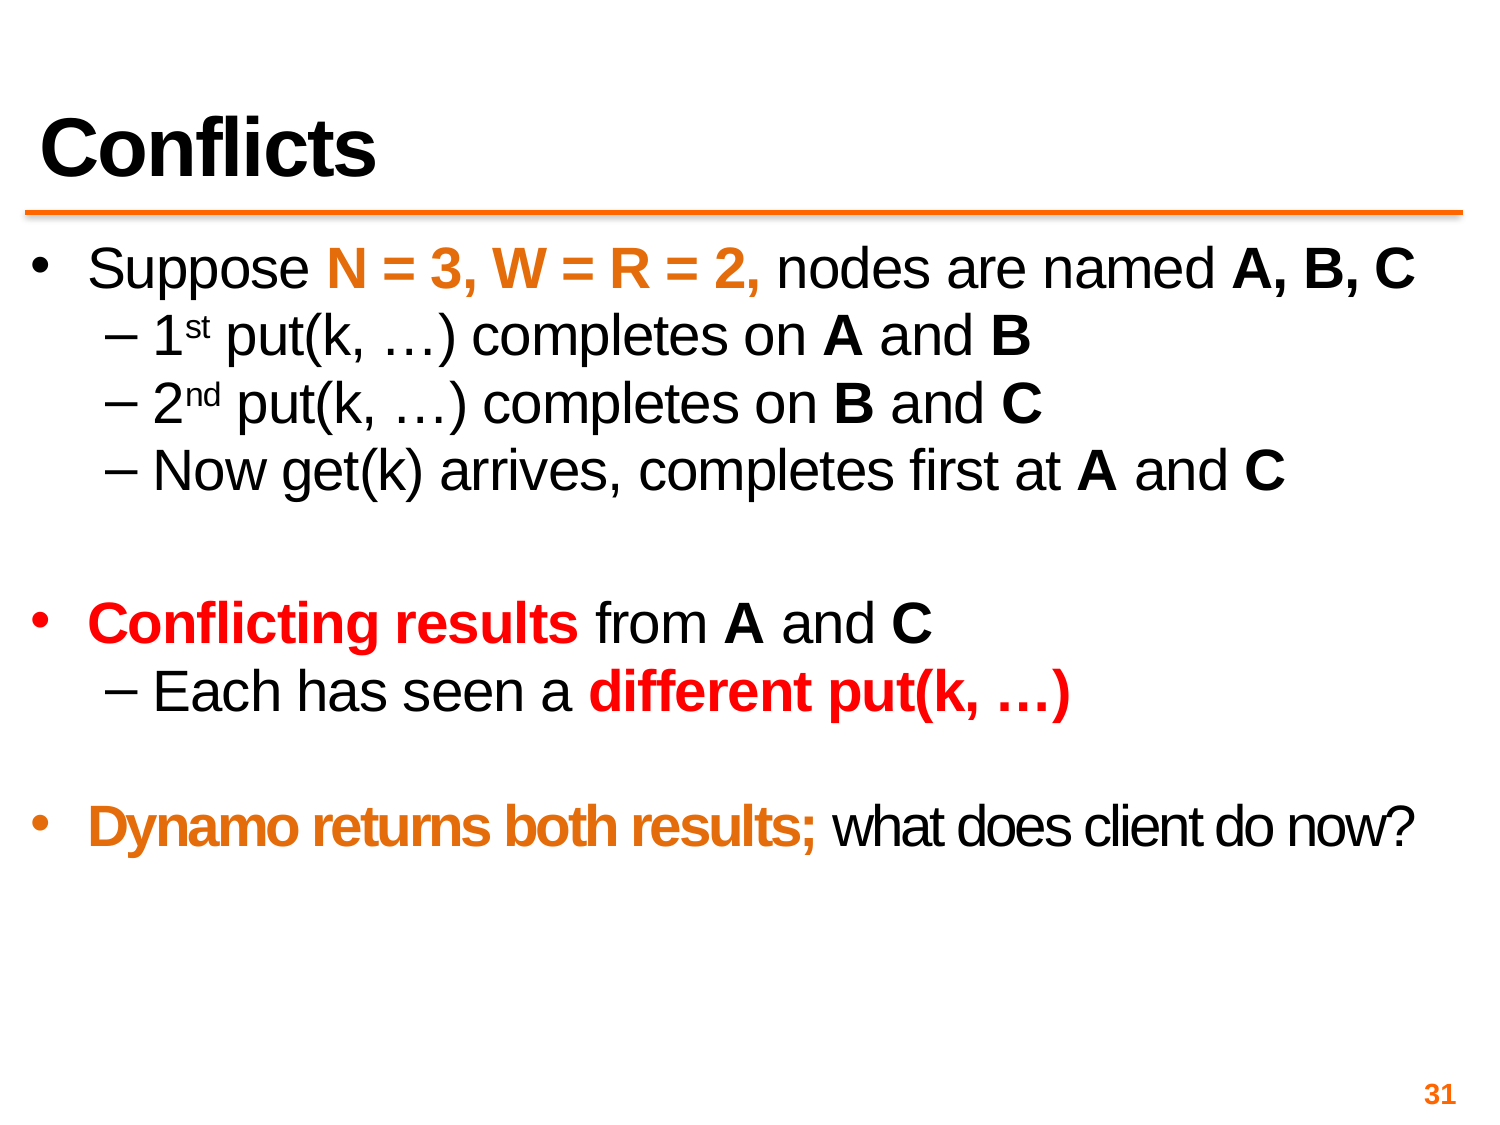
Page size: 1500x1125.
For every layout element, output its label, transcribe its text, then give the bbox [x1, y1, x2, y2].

slide_number 31 [1112, 1074, 1463, 1110]
list Suppose N = 3, W = R = 2, nodes are named A, B, C 1st put(k, …) completes on A and B 2nd put(k, …) completes on B and C Now get(k) arrives, completes first at A and C Conflicting results from A and C Each has seen a different put(k, …) Dynamo returns both results; what does client do now? [24, 237, 1463, 1063]
title Conflicts [24, 24, 1463, 201]
